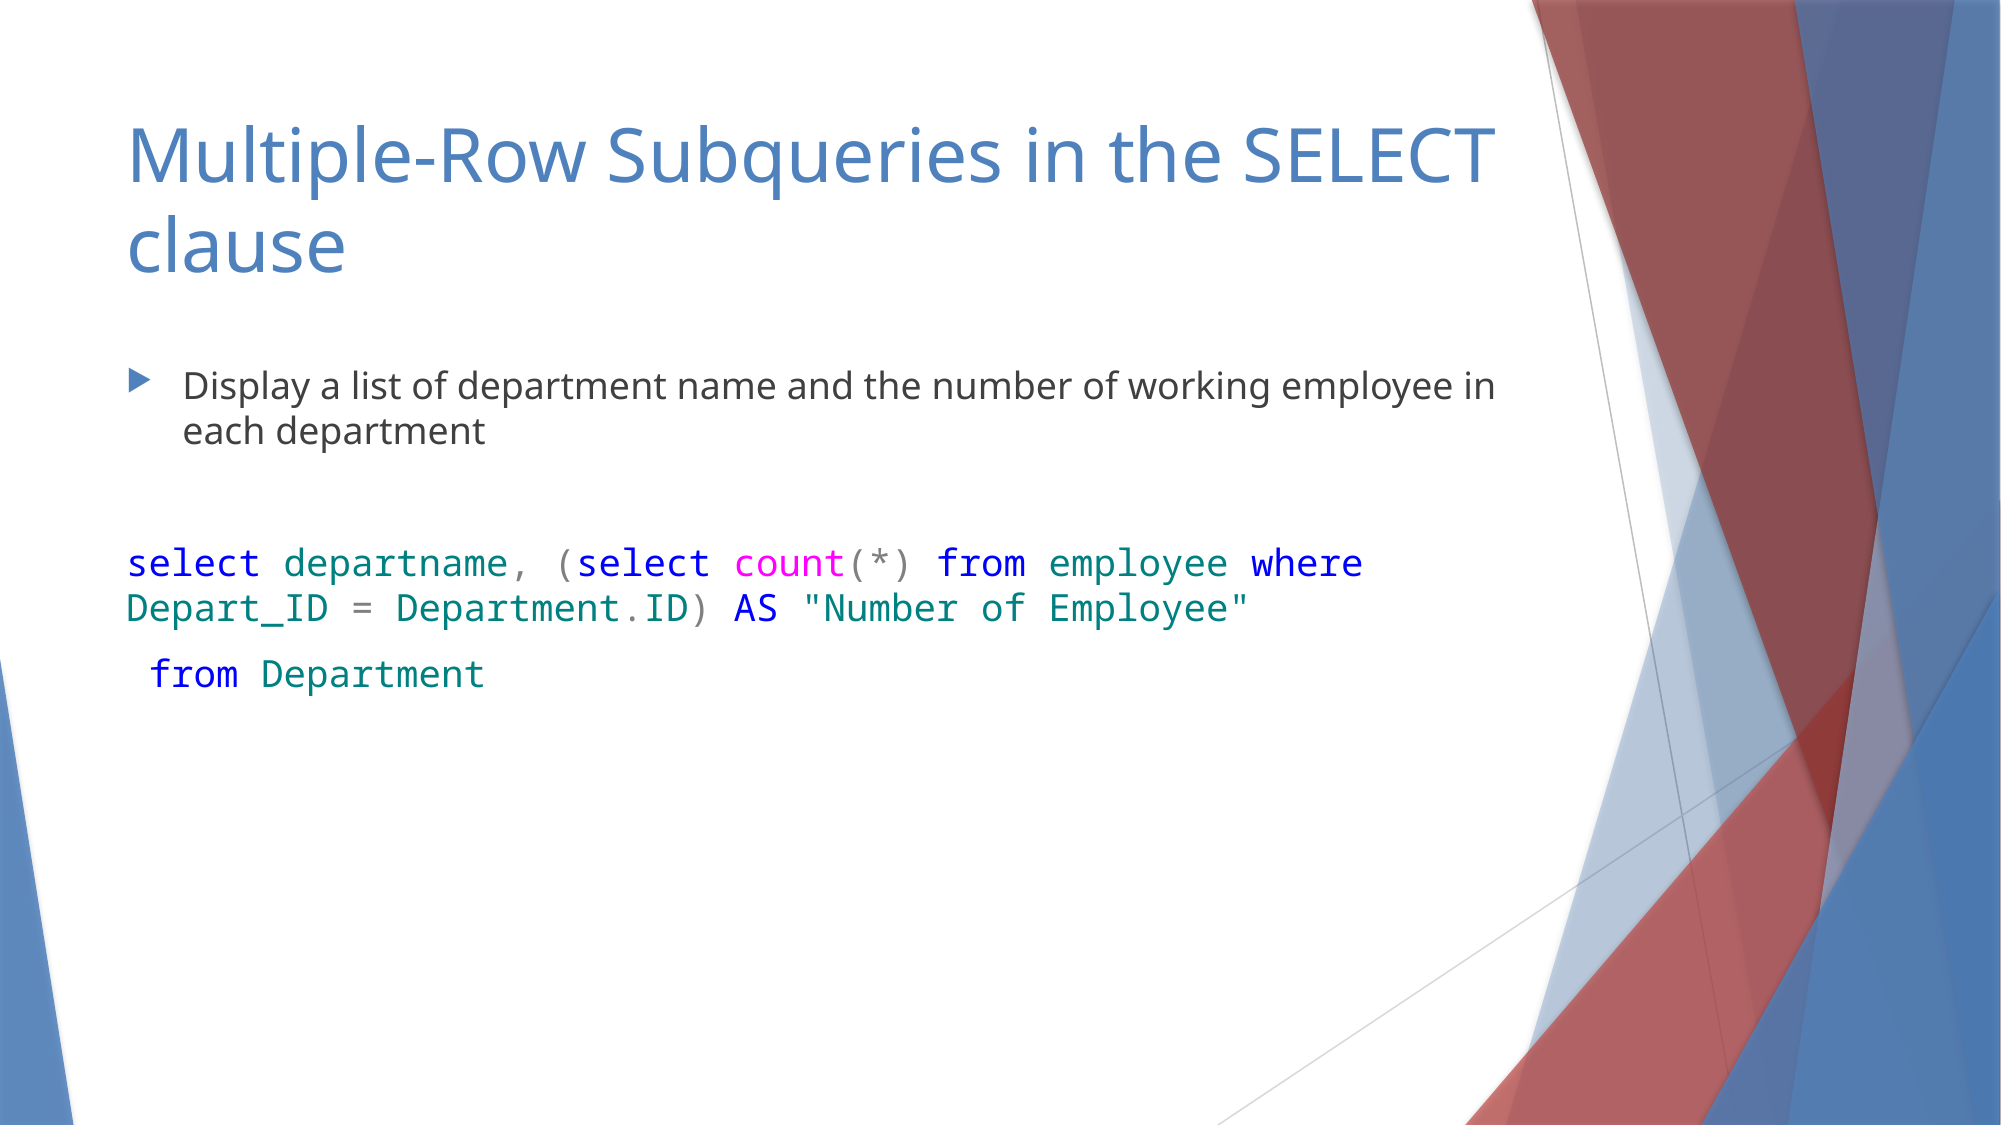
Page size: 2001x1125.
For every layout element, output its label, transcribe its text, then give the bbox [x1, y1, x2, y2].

title Multiple-Row Subqueries in the SELECT clause [111, 99, 1522, 317]
list Display a list of department name and the number of working employee in each department select departname, (select count(*) from employee where Depart_ID = Department.ID) AS "Number of Employee" from Department [111, 354, 1522, 992]
